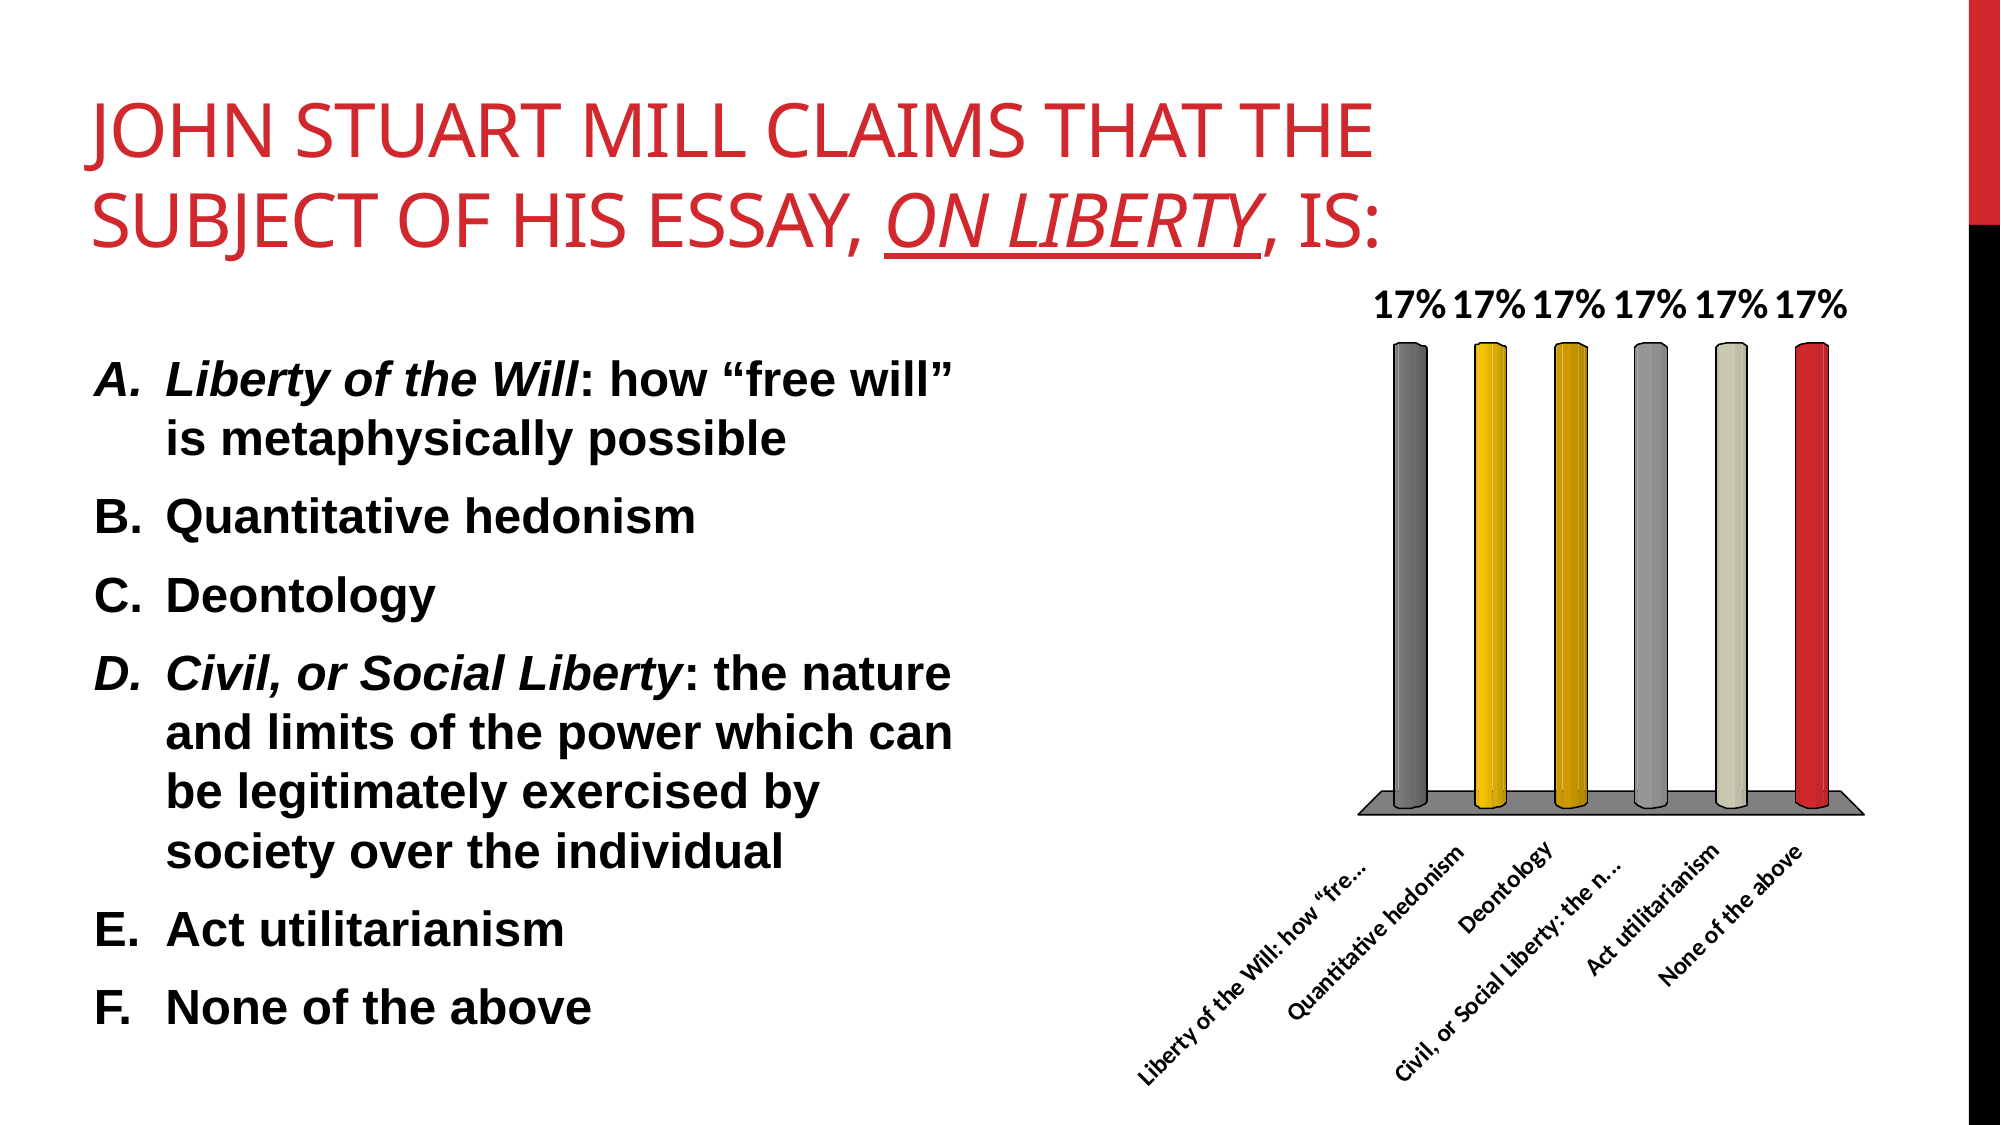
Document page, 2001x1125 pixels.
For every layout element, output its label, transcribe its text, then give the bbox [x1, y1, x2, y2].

title John Stuart Mill claims that the subject of his essay, On liberty, is: [75, 45, 1469, 271]
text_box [991, 265, 1993, 1111]
list Liberty of the Will: how “free will” is metaphysically possible Quantitative hedonism Deontology Civil, or Social Liberty: the nature and limits of the power which can be legitimately exercised by society over the individual Act utilitarianism None of the above [78, 339, 990, 1058]
